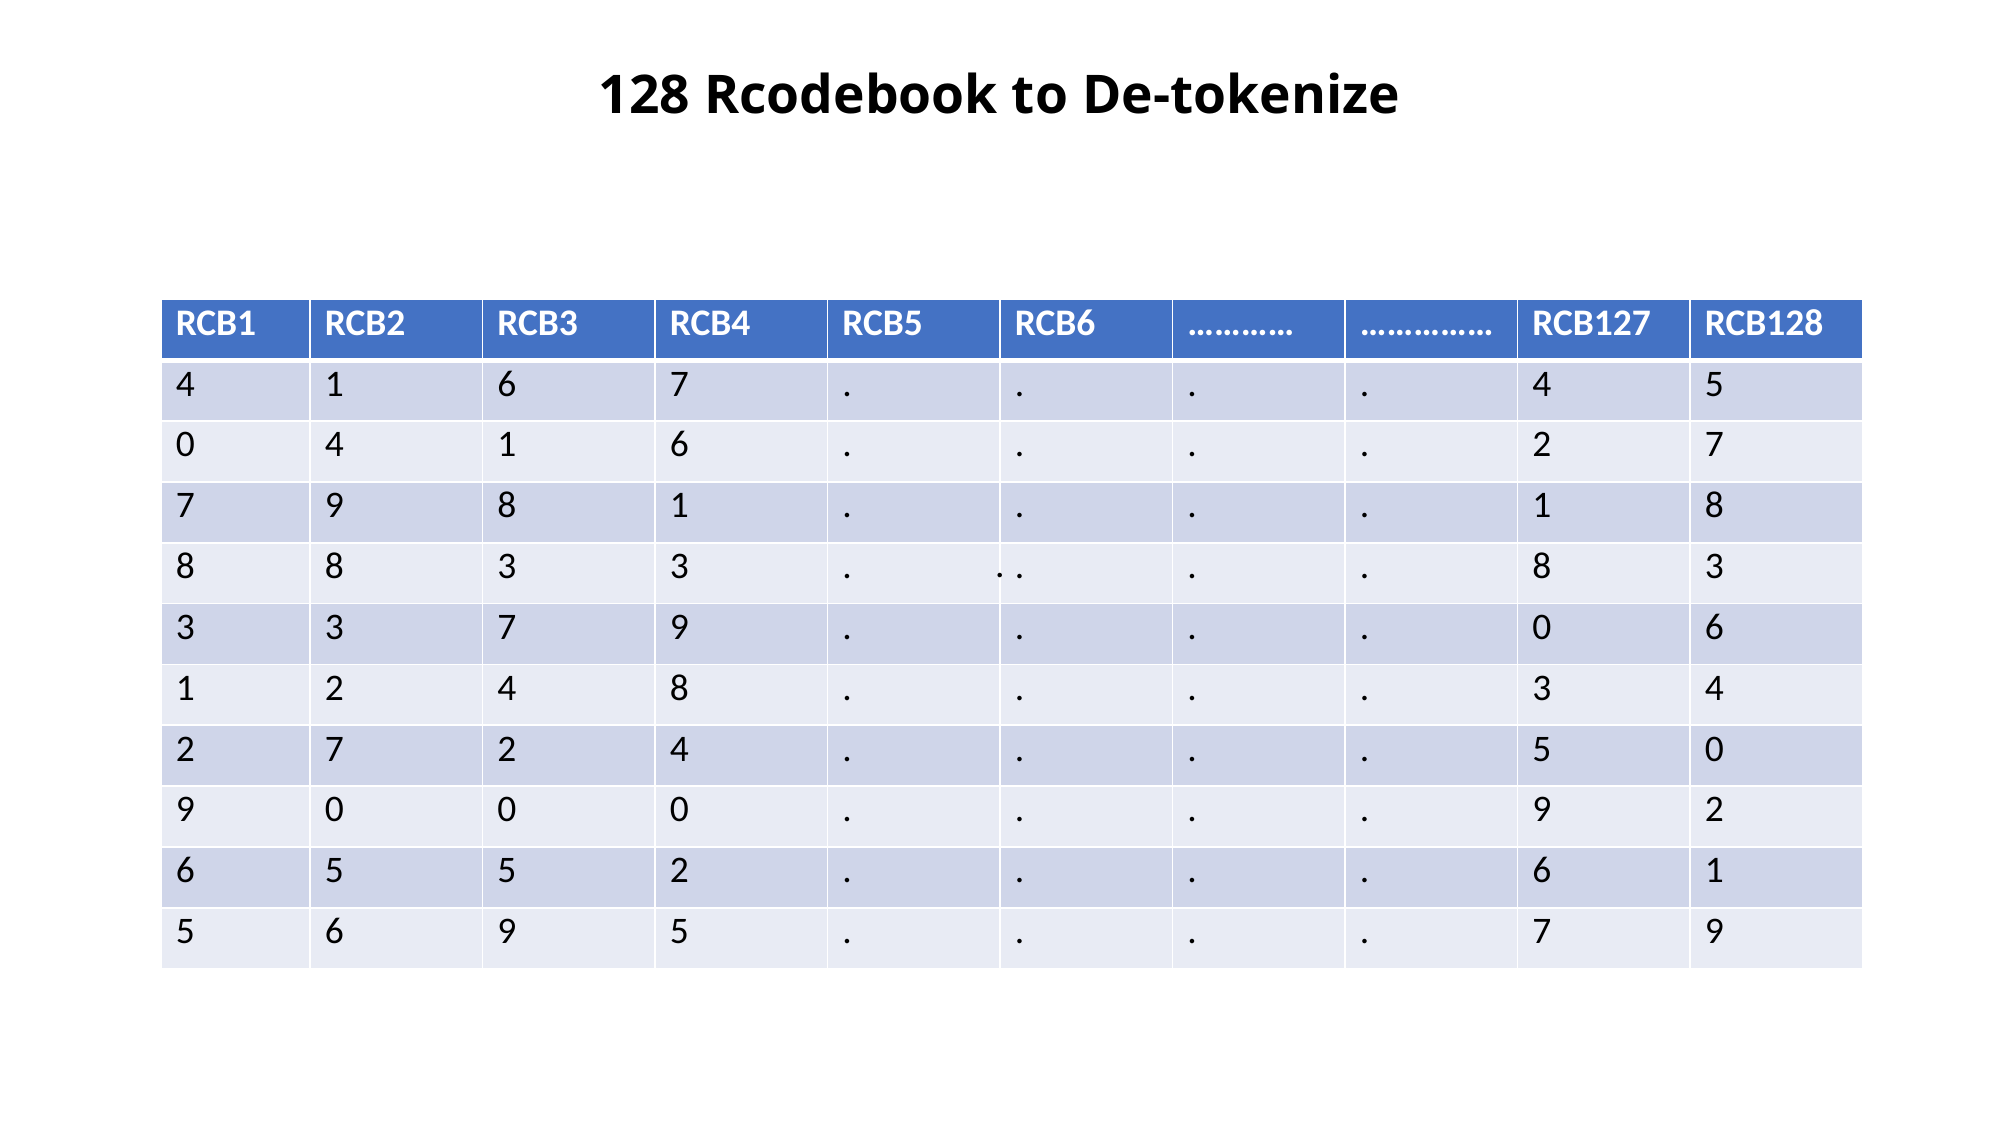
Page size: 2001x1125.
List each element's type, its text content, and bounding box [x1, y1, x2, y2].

table_cell 6 [1518, 848, 1689, 907]
table_cell 9 [1518, 787, 1689, 846]
table_cell 1 [311, 363, 482, 420]
table_cell 2 [656, 848, 827, 907]
table_header RCB127 [1518, 300, 1689, 358]
table_header RCB3 [483, 300, 654, 358]
table_cell . [828, 604, 999, 664]
table_cell . [1173, 787, 1344, 846]
table_cell . [1001, 544, 1172, 603]
table_cell 3 [311, 604, 482, 664]
table_cell . [1001, 483, 1172, 542]
table_cell 7 [483, 604, 654, 664]
table_cell 6 [162, 848, 309, 907]
table_cell 5 [483, 848, 654, 907]
table_cell 4 [656, 726, 827, 785]
table_cell 1 [162, 665, 309, 724]
table_cell . [1173, 604, 1344, 664]
table_header RCB128 [1691, 300, 1862, 358]
table_cell 6 [483, 363, 654, 420]
table_cell . [1173, 544, 1344, 603]
table_cell 7 [1691, 422, 1862, 481]
table_cell 5 [1518, 726, 1689, 785]
table_cell . [828, 363, 999, 420]
table_cell . [1346, 604, 1517, 664]
table_cell 6 [656, 422, 827, 481]
table_cell . [1001, 422, 1172, 481]
table_cell 8 [483, 483, 654, 542]
table_header RCB2 [311, 300, 482, 358]
table_cell 9 [483, 909, 654, 968]
table_cell 5 [162, 909, 309, 968]
table_cell . [1173, 422, 1344, 481]
table_cell 2 [162, 726, 309, 785]
table_cell 3 [483, 544, 654, 603]
table_cell 8 [1691, 483, 1862, 542]
table_cell 2 [1691, 787, 1862, 846]
table_cell . [828, 665, 999, 724]
table_cell 9 [311, 483, 482, 542]
table_cell . [1001, 665, 1172, 724]
table_cell . [828, 726, 999, 785]
table_cell 4 [162, 363, 309, 420]
table_cell 1 [483, 422, 654, 481]
table_cell 0 [1691, 726, 1862, 785]
table_cell . [1001, 604, 1172, 664]
table_cell 4 [483, 665, 654, 724]
table_cell . [1173, 848, 1344, 907]
table_cell 8 [1518, 544, 1689, 603]
table_cell . [1001, 848, 1172, 907]
table_cell 7 [162, 483, 309, 542]
table_cell . [1173, 483, 1344, 542]
table_cell . [1346, 483, 1517, 542]
table_cell 4 [1691, 665, 1862, 724]
table_header RCB1 [162, 300, 309, 358]
table_cell . [828, 544, 999, 603]
table_cell . [828, 909, 999, 968]
table_header …………… [1346, 300, 1517, 358]
table_cell 9 [656, 604, 827, 664]
table_cell . [1173, 726, 1344, 785]
table_cell 4 [1518, 363, 1689, 420]
table_cell . [1346, 422, 1517, 481]
table_cell 6 [1691, 604, 1862, 664]
table_cell 0 [162, 422, 309, 481]
title 128 Rcodebook to De-tokenize [137, 59, 1863, 133]
table_cell 0 [311, 787, 482, 846]
table_cell 4 [311, 422, 482, 481]
table_cell 3 [1691, 544, 1862, 603]
table_cell . [1346, 665, 1517, 724]
table_cell . [1173, 363, 1344, 420]
table_cell 5 [1691, 363, 1862, 420]
table_cell . [1346, 909, 1517, 968]
table_header RCB4 [656, 300, 827, 358]
table_cell 7 [656, 363, 827, 420]
table_cell . [828, 483, 999, 542]
table_cell 3 [1518, 665, 1689, 724]
table_cell 7 [1518, 909, 1689, 968]
table_cell . [1001, 909, 1172, 968]
table_cell . [1001, 787, 1172, 846]
table_cell . [1346, 544, 1517, 603]
table_cell 1 [656, 483, 827, 542]
table_cell 2 [1518, 422, 1689, 481]
table_header ………… [1173, 300, 1344, 358]
table_cell . [1346, 363, 1517, 420]
table_cell 2 [311, 665, 482, 724]
table_cell . [1346, 726, 1517, 785]
table_cell 9 [162, 787, 309, 846]
table_cell 1 [1518, 483, 1689, 542]
table_cell 8 [311, 544, 482, 603]
table_cell 3 [162, 604, 309, 664]
table_cell 0 [483, 787, 654, 846]
table_cell . [1001, 363, 1172, 420]
table_cell . [828, 848, 999, 907]
table_cell 8 [656, 665, 827, 724]
table_cell 3 [656, 544, 827, 603]
text_box . [980, 532, 1020, 592]
table_cell . [1173, 665, 1344, 724]
table_cell 6 [311, 909, 482, 968]
table_cell 2 [483, 726, 654, 785]
table_cell . [1001, 726, 1172, 785]
table_header RCB6 [1001, 300, 1172, 358]
table_cell 9 [1691, 909, 1862, 968]
table_cell 1 [1691, 848, 1862, 907]
table_cell . [1346, 848, 1517, 907]
table_cell . [828, 422, 999, 481]
table_cell . [1173, 909, 1344, 968]
table_header RCB5 [828, 300, 999, 358]
table_cell . [828, 787, 999, 846]
table_cell . [1346, 787, 1517, 846]
table_cell 5 [311, 848, 482, 907]
table_cell 0 [656, 787, 827, 846]
table_cell 8 [162, 544, 309, 603]
table_cell 0 [1518, 604, 1689, 664]
table_cell 5 [656, 909, 827, 968]
table_cell 7 [311, 726, 482, 785]
